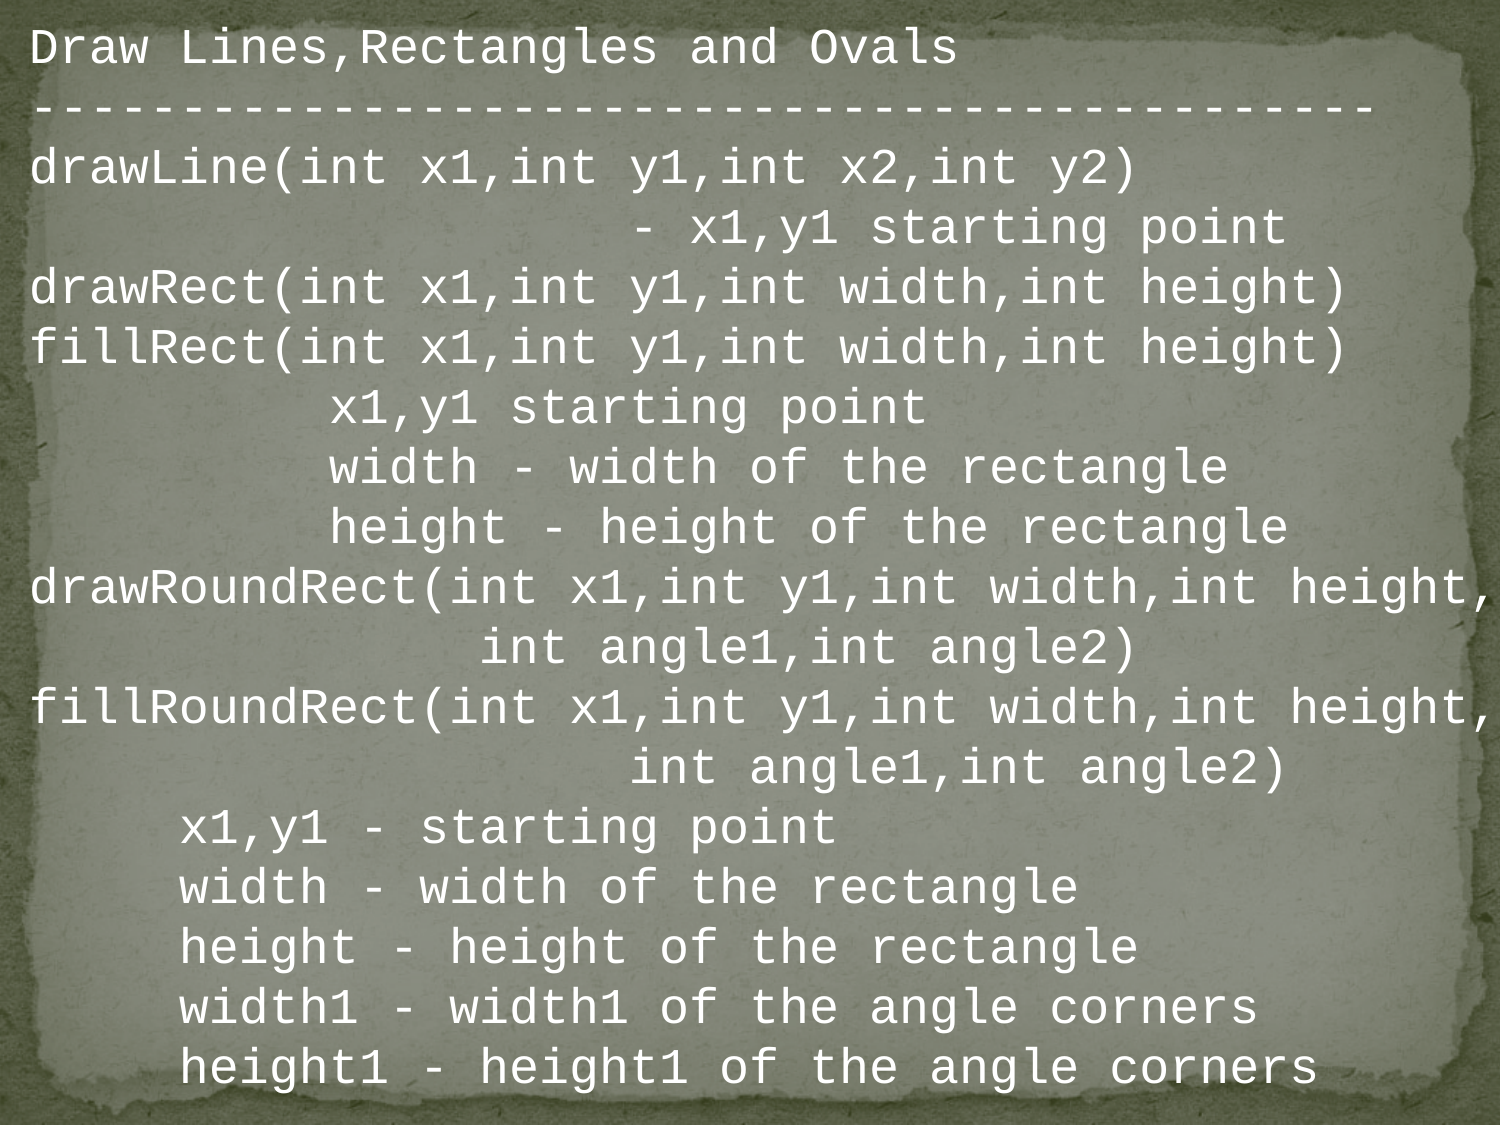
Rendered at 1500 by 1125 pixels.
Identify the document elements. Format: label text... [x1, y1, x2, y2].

text_box Draw Lines,Rectangles and Ovals --------------------------------------------- drawLine(int x1,int y1,int x2,int y2) - x1,y1 starting point x2,y2 ending point drawRect(int x1,int y1,int width,int height) fillRect(int x1,int y1,int width,int height) x1,y1 starting point width - width of the rectangle height - height of the rectangle drawRoundRect(int x1,int y1,int width,int height, int angle1,int angle2) fillRoundRect(int x1,int y1,int width,int height, int angle1,int angle2) x1,y1 - starting point width - width of the rectangle height - height of the rectangle width1 - width1 of the angle corners height1 - height1 of the angle corners [13, 5, 1500, 1125]
